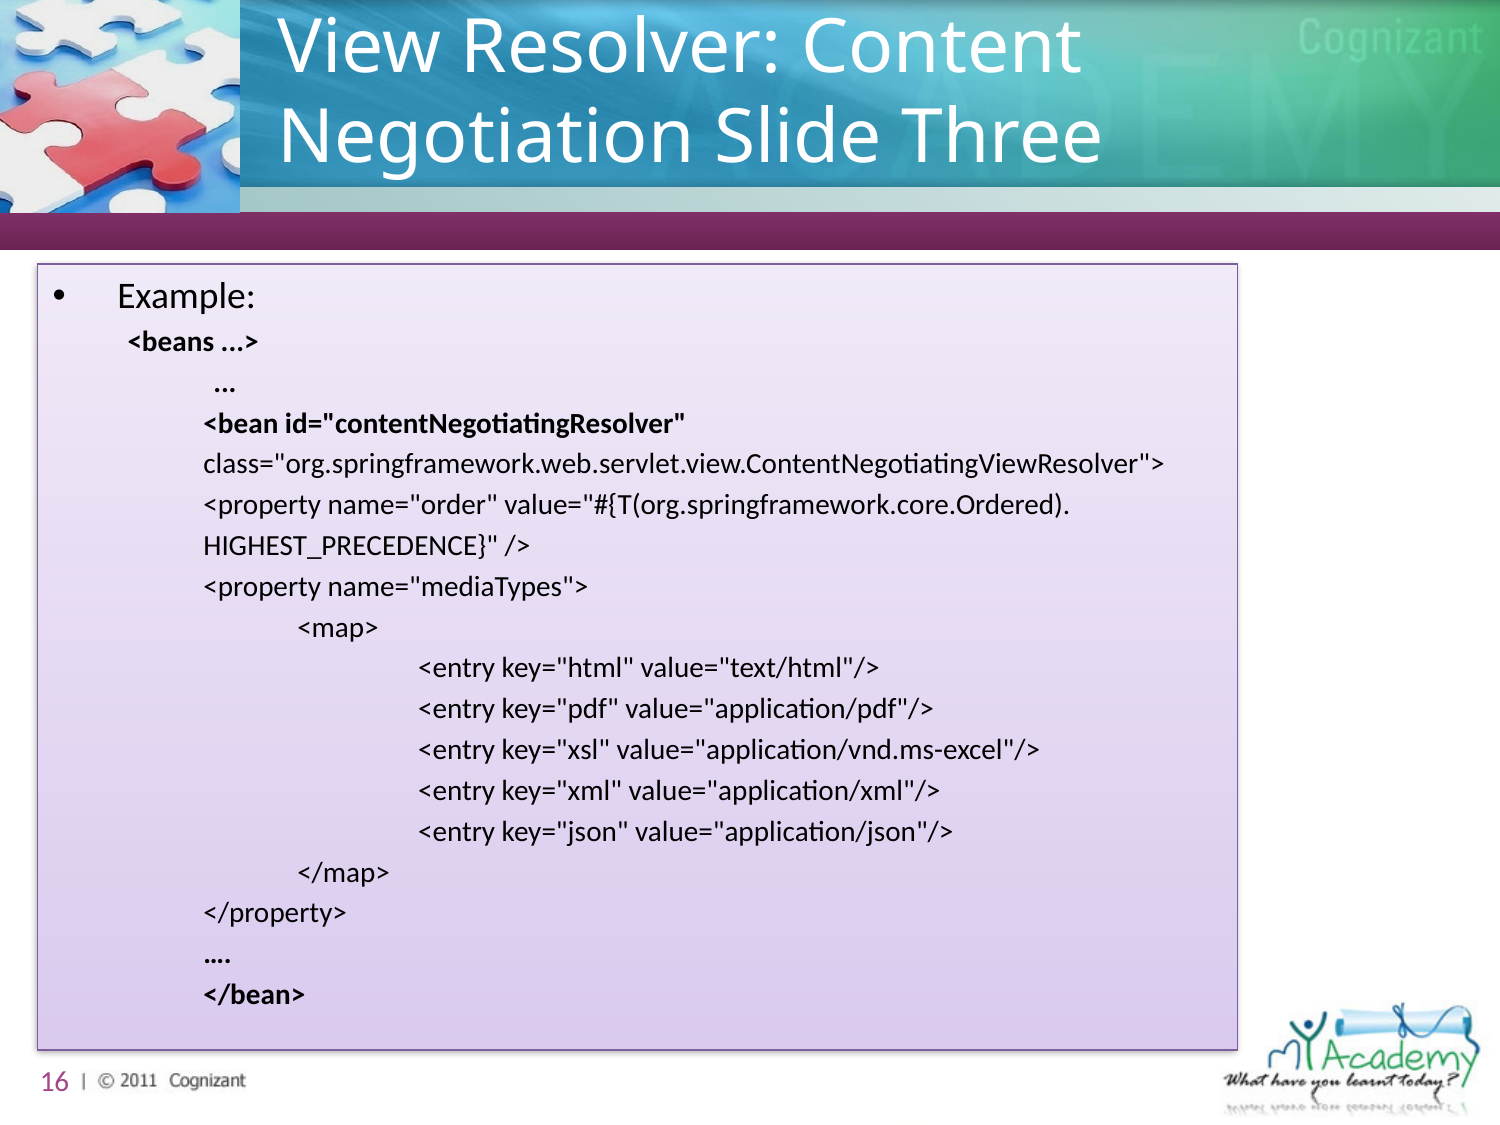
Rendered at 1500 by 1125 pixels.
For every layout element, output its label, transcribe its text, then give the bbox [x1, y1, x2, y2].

list Example: <beans ...> ... <bean id="contentNegotiatingResolver" class="org.springframework.web.servlet.view.ContentNegotiatingViewResolver"> <property name="order" value="#{T(org.springframework.core.Ordered). HIGHEST_PRECEDENCE}" /> <property name="mediaTypes"> <map> <entry key="html" value="text/html"/> <entry key="pdf" value="application/pdf"/> <entry key="xsl" value="application/vnd.ms-excel"/> <entry key="xml" value="application/xml"/> <entry key="json" value="application/json"/> </map> </property> …. </bean> [37, 263, 1238, 1051]
title View Resolver: Content Negotiation Slide Three [262, 0, 1500, 175]
picture [0, 250, 1500, 1125]
picture [0, 0, 1500, 213]
slide_number 16 [24, 1054, 100, 1100]
